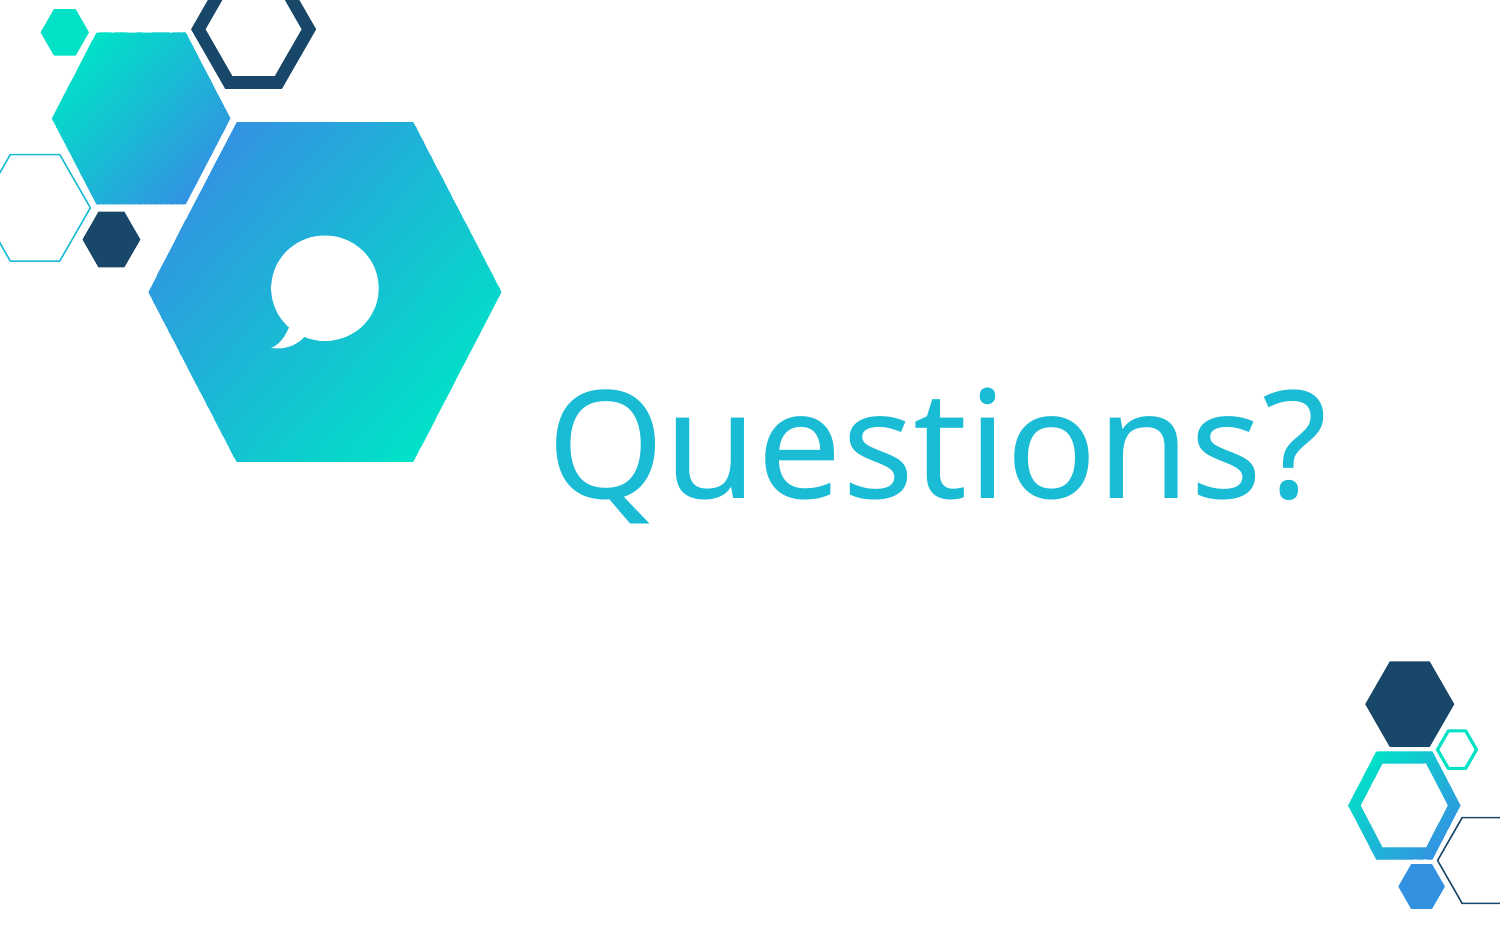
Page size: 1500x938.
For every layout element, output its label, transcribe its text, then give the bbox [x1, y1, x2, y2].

title Questions? [532, 331, 1406, 544]
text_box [148, 121, 502, 463]
